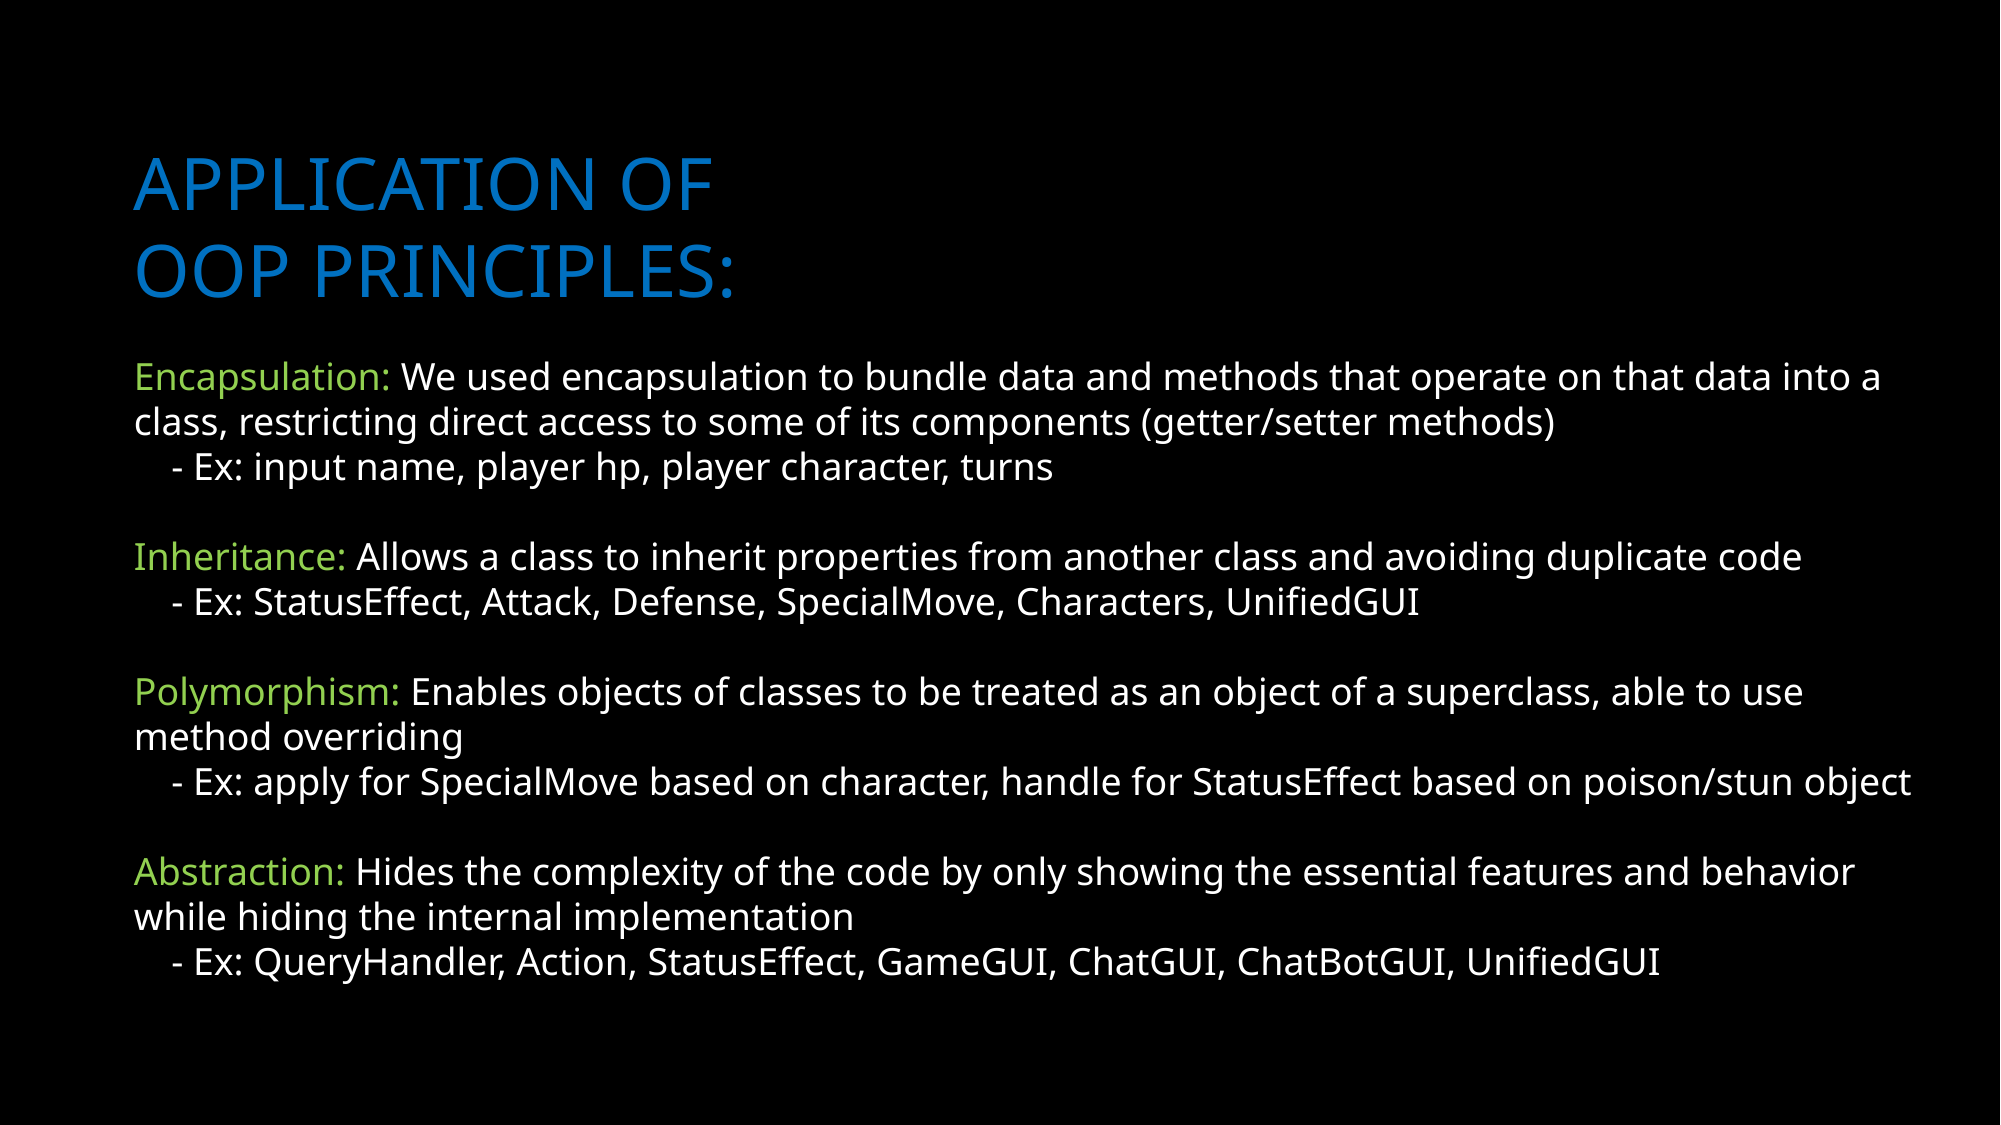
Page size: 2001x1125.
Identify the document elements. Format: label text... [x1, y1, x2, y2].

title Application of OOP Principles: [118, 130, 757, 345]
text_box Encapsulation: We used encapsulation to bundle data and methods that operate on that data into a class, restricting direct access to some of its components (getter/setter methods) - Ex: input name, player hp, player character, turns Inheritance: Allows a class to inherit properties from another class and avoiding duplicate code - Ex: StatusEffect, Attack, Defense, SpecialMove, Characters, UnifiedGUI Polymorphism: Enables objects of classes to be treated as an object of a superclass, able to use method overriding - Ex: apply for SpecialMove based on character, handle for StatusEffect based on poison/stun object Abstraction: Hides the complexity of the code by only showing the essential features and behavior while hiding the internal implementation - Ex: QueryHandler, Action, StatusEffect, GameGUI, ChatGUI, ChatBotGUI, UnifiedGUI [118, 345, 1969, 991]
